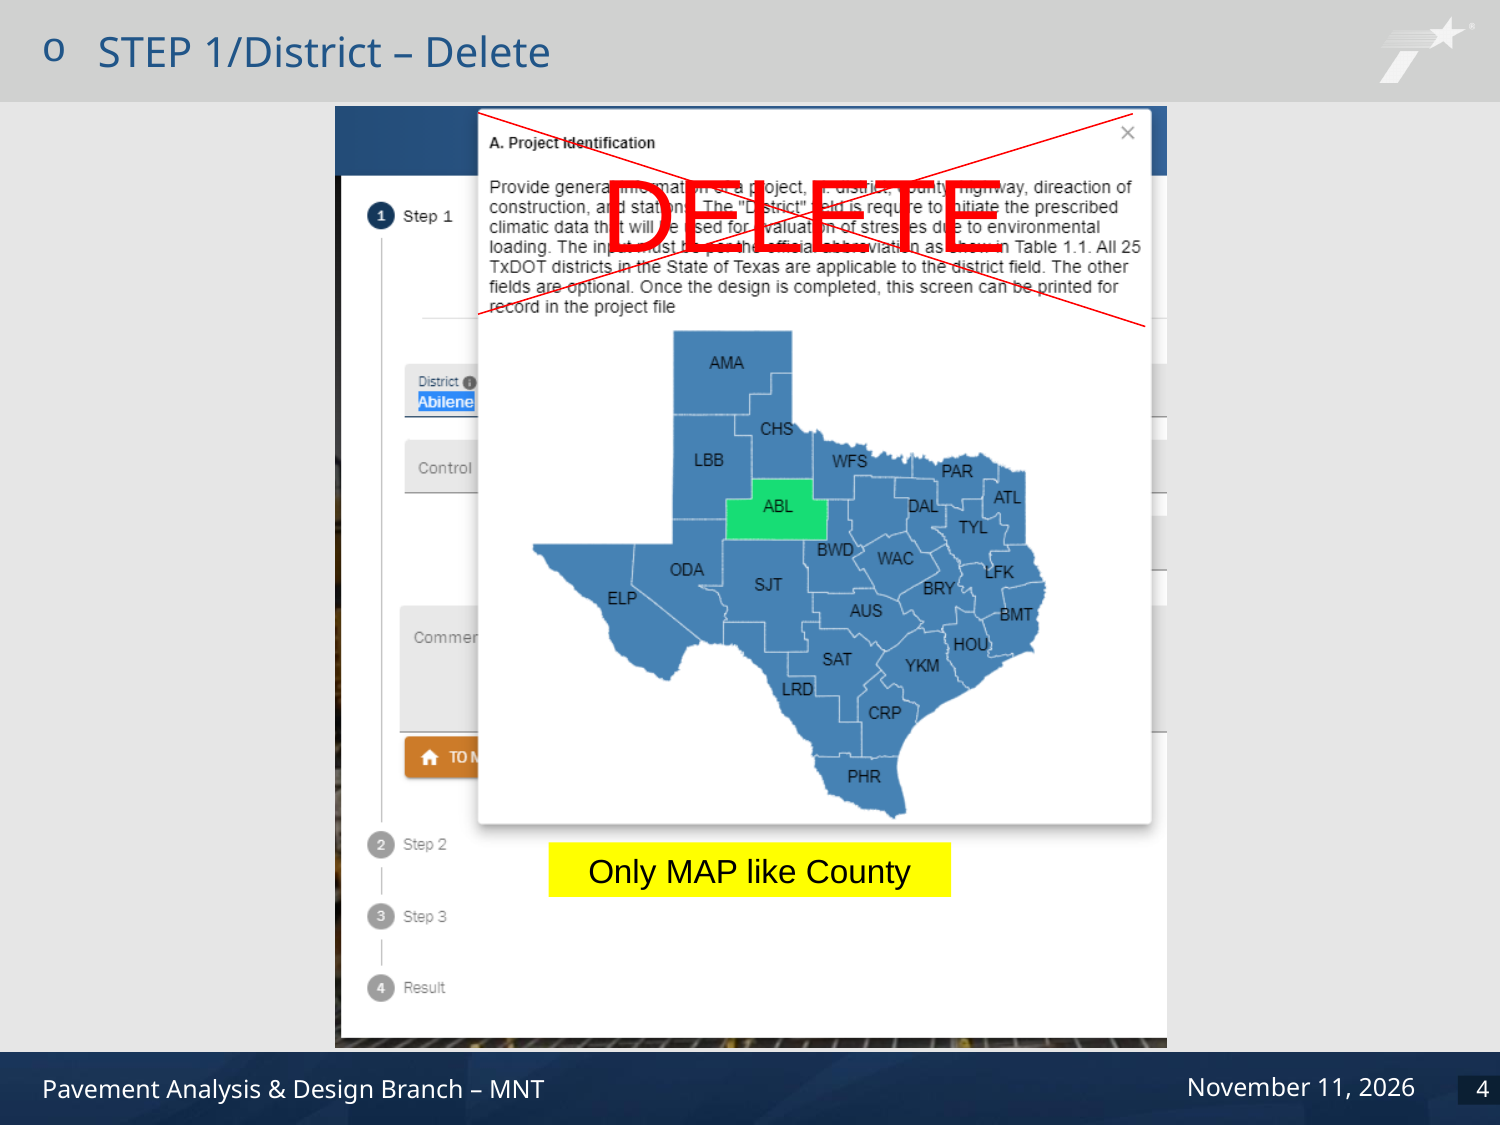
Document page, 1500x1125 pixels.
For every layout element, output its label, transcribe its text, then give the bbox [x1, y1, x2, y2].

picture [0, 1052, 1500, 1125]
picture [335, 105, 1167, 1048]
title STEP 1/District – Delete [41, 18, 1412, 84]
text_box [477, 112, 1146, 327]
